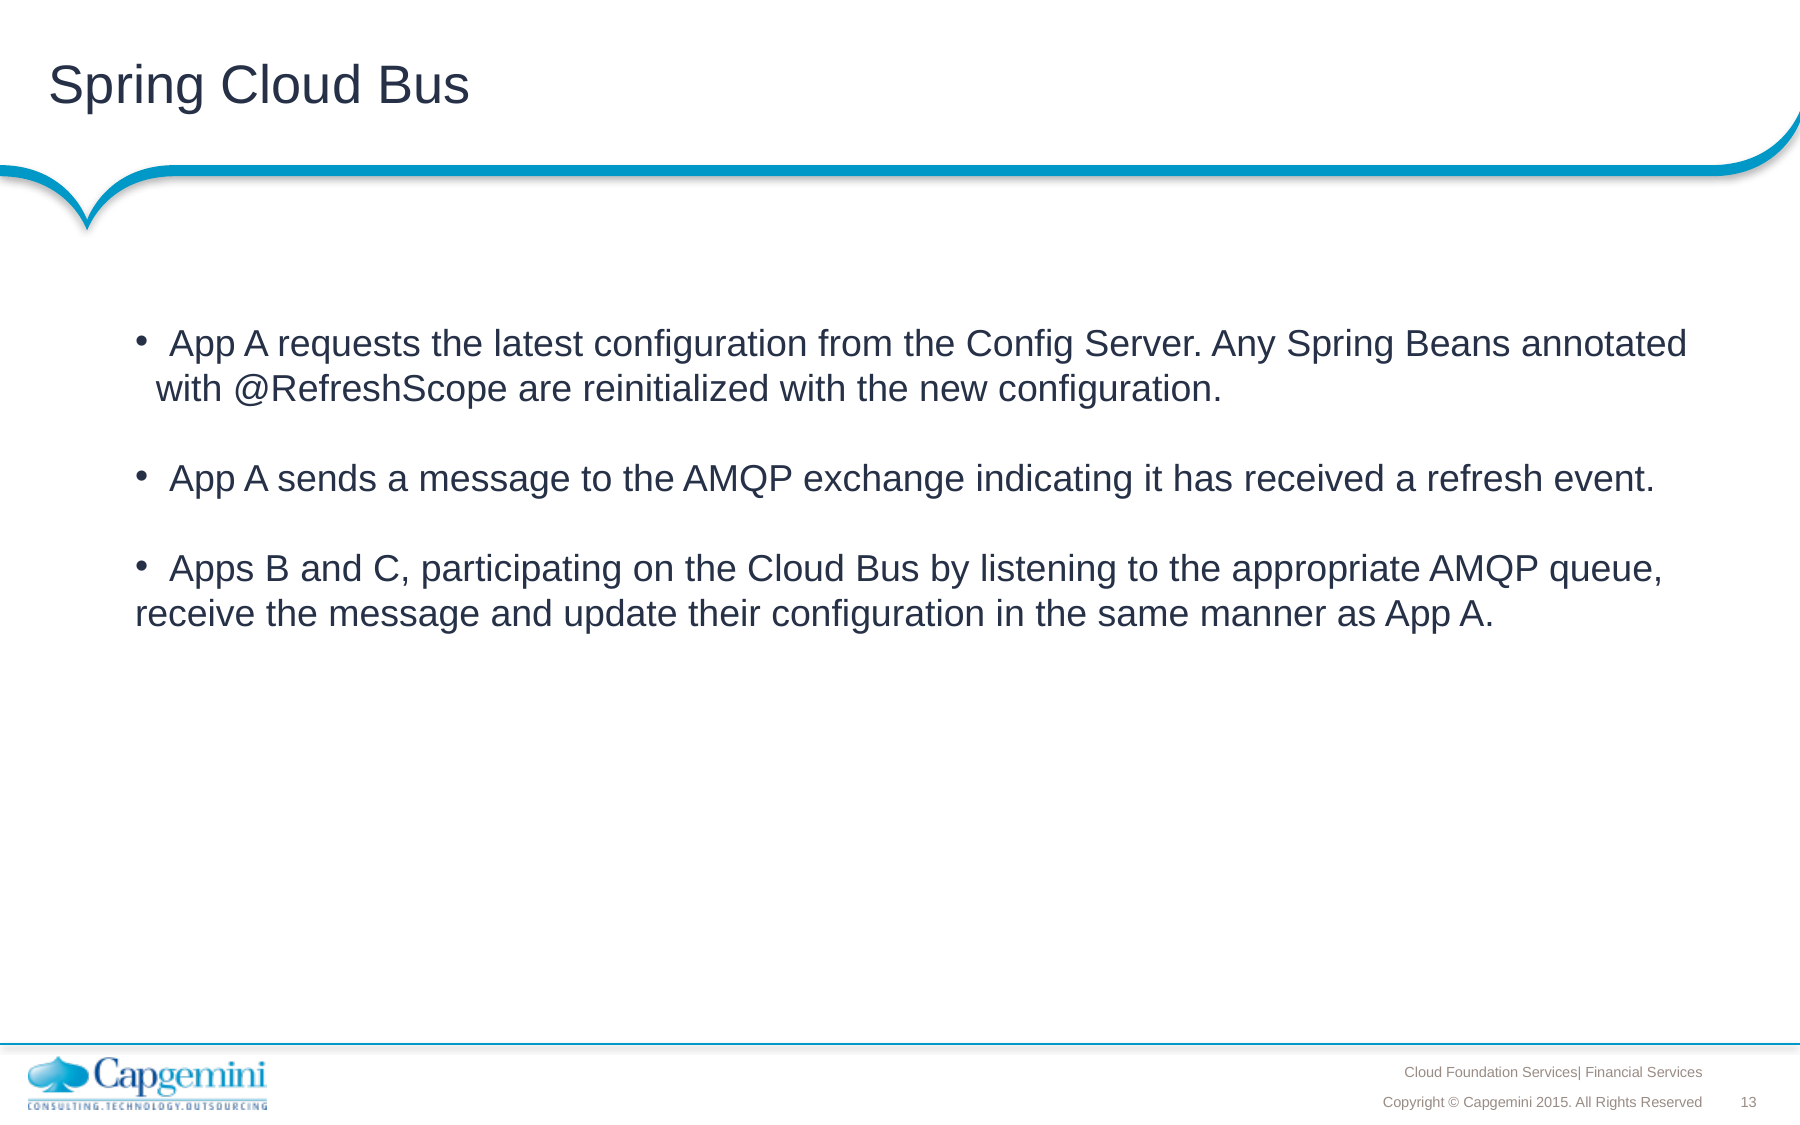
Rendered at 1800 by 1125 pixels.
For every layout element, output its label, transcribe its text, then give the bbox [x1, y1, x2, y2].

title Spring Cloud Bus [0, 0, 1800, 165]
picture [28, 1056, 267, 1110]
text_box App A requests the latest configuration from the Config Server. Any Spring Beans annotated with @RefreshScope are reinitialized with the new configuration. App A sends a message to the AMQP exchange indicating it has received a refresh event. Apps B and C, participating on the Cloud Bus by listening to the appropriate AMQP queue, receive the message and update their configuration in the same manner as App A. [120, 311, 1711, 641]
